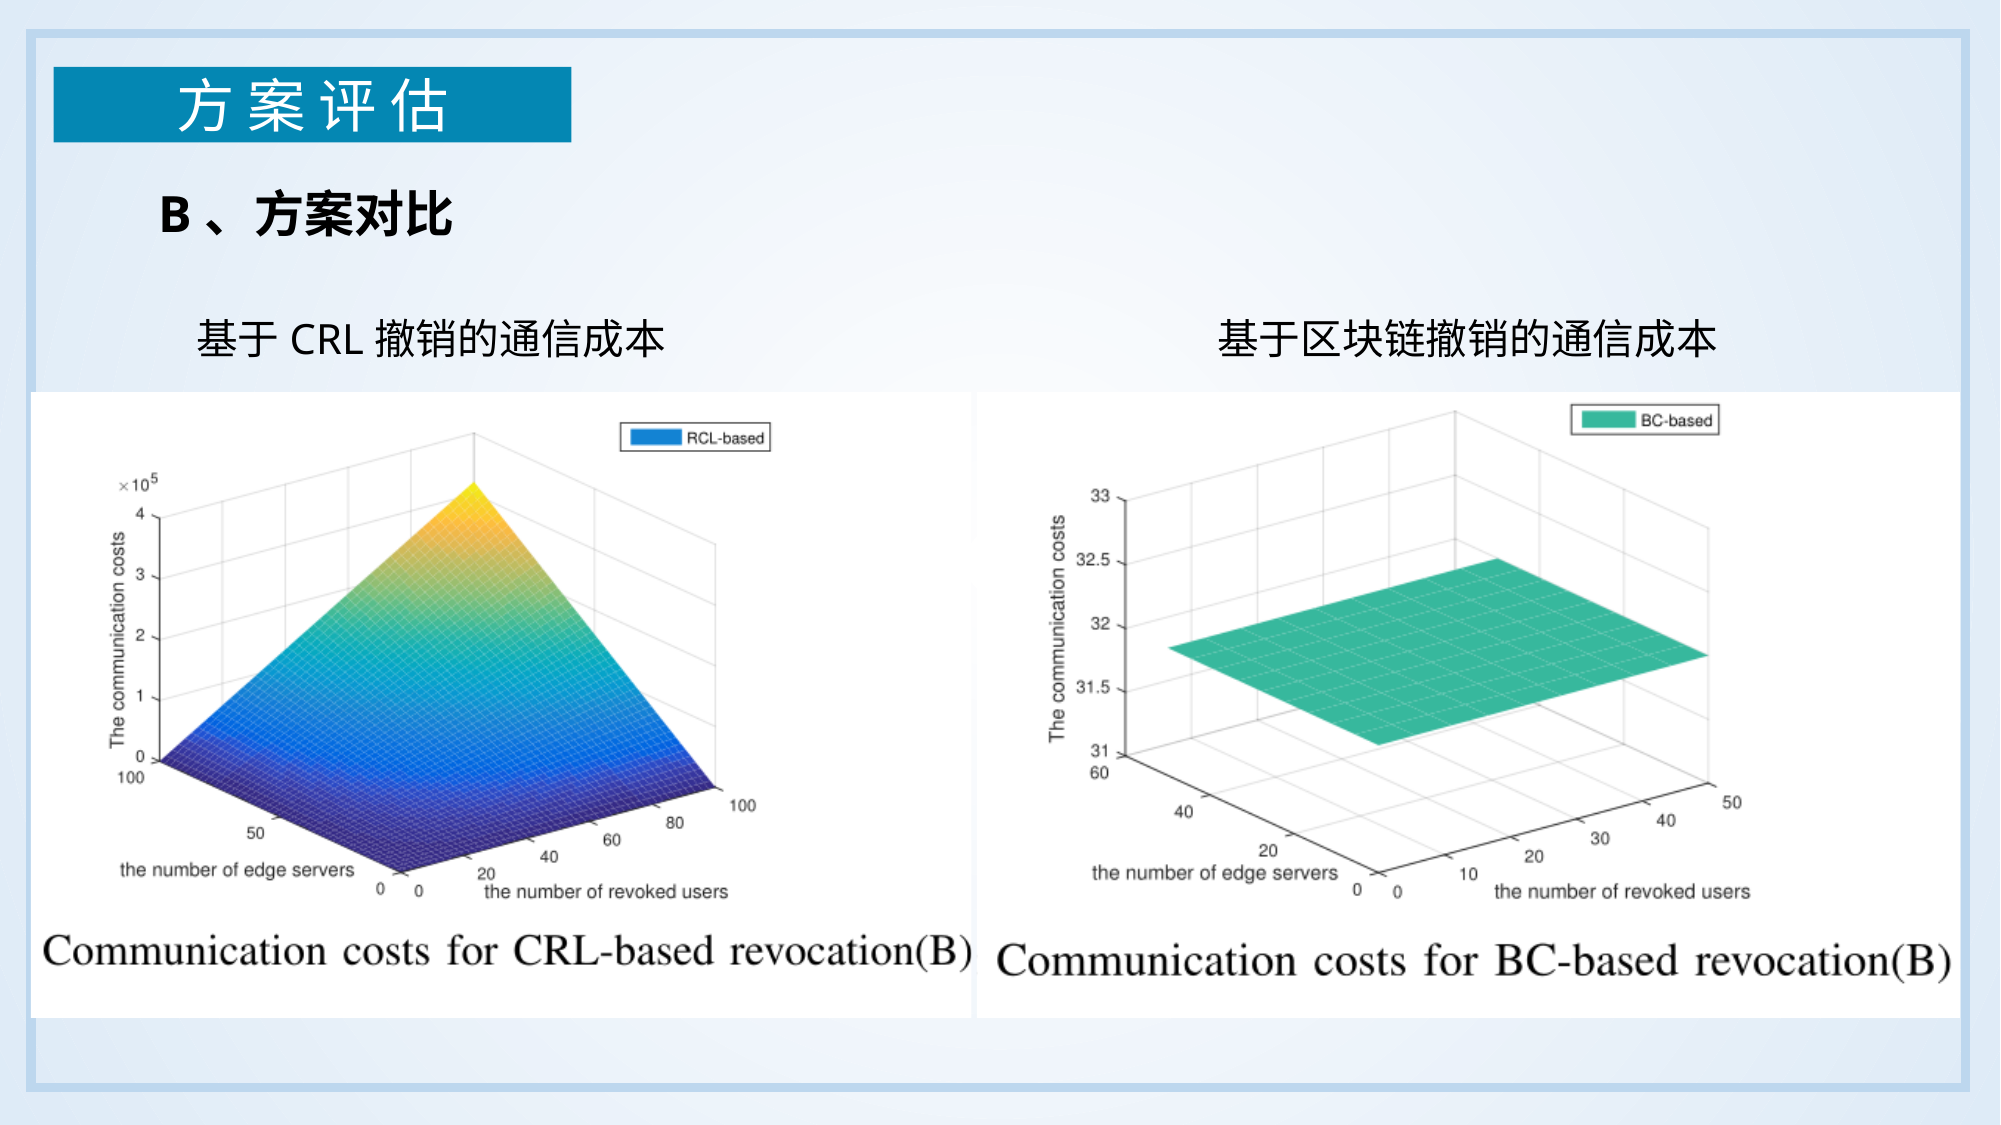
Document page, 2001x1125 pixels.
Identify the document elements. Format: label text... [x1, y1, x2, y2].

text_box B、方案对比 [144, 175, 529, 251]
picture [30, 392, 972, 1018]
picture [976, 392, 1960, 1018]
text_box 基于CRL撤销的通信成本 [181, 305, 714, 371]
text_box 方 案 评 估 [53, 61, 572, 147]
text_box [30, 33, 1966, 1089]
text_box 基于区块链撤销的通信成本 [1202, 305, 1735, 371]
